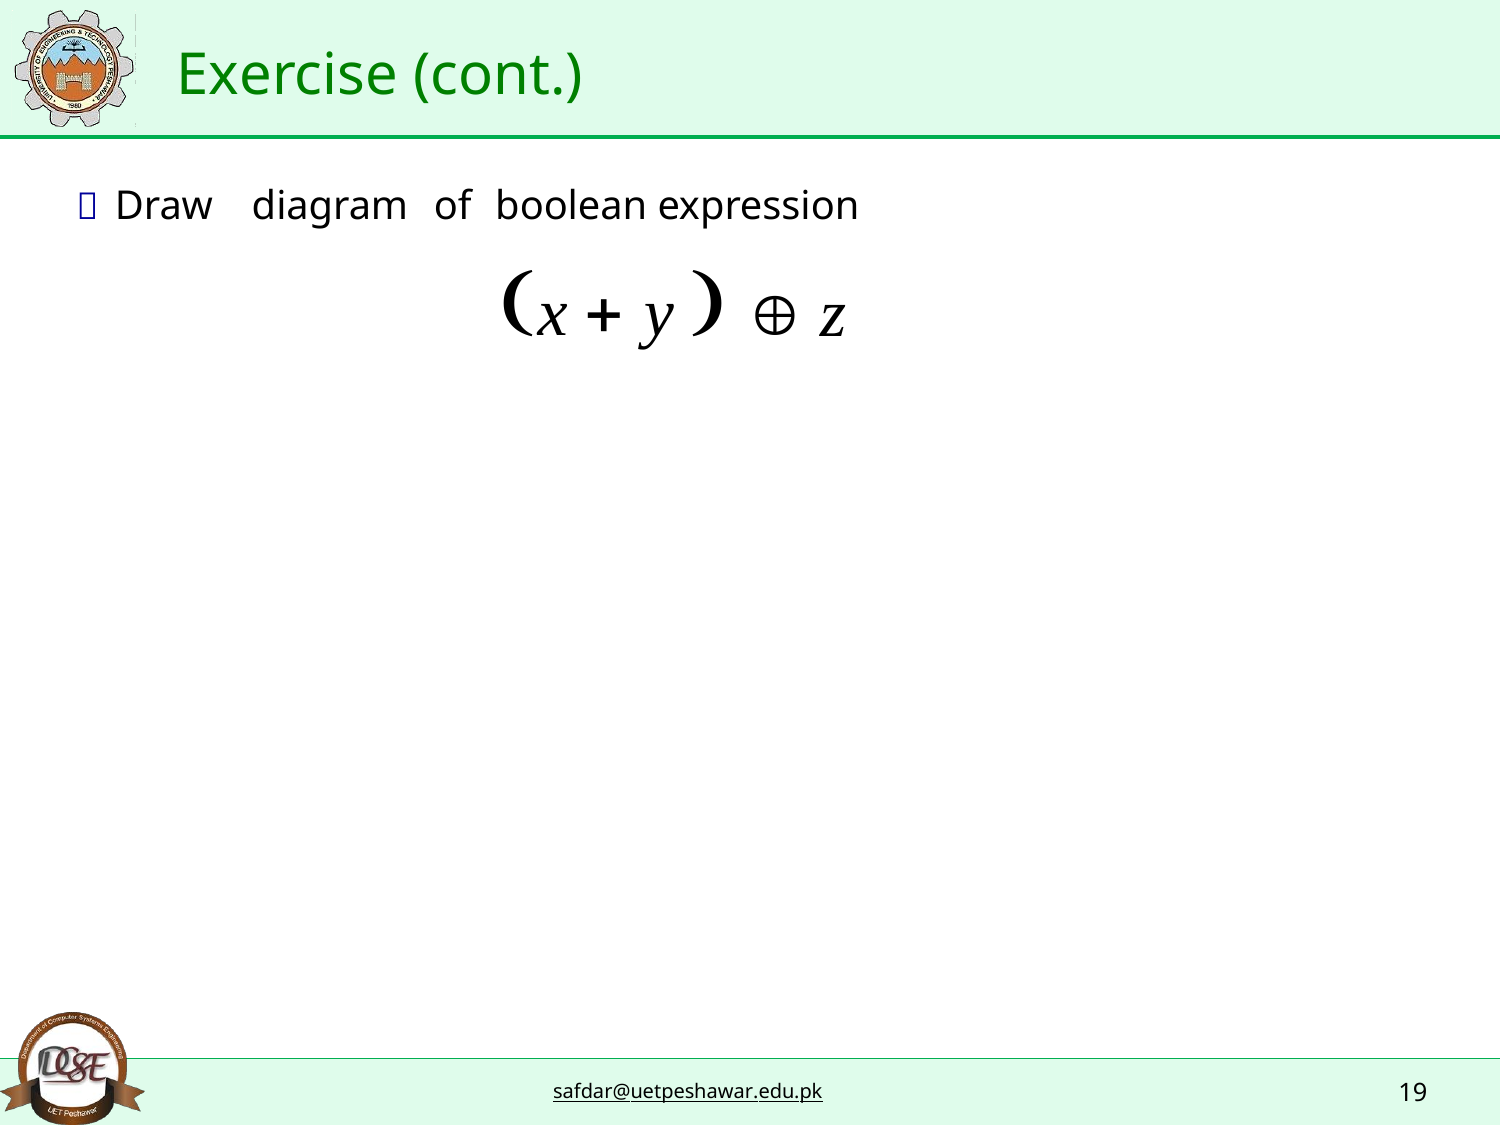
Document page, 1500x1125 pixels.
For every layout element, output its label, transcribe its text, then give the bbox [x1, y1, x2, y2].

text_box  y   [582, 258, 818, 353]
text_box [0, 0, 1500, 136]
text_box [11, 10, 136, 127]
text_box diagram [249, 184, 429, 235]
text_box of [431, 184, 491, 235]
text_box [145, 1059, 1500, 1125]
text_box x [497, 258, 582, 353]
text_box Exercise (cont.) [174, 44, 682, 116]
text_box [0, 1011, 145, 1125]
text_box  Draw [74, 184, 247, 235]
text_box safdar@uetpeshawar.edu.pk [550, 1079, 860, 1107]
text_box z [818, 278, 866, 351]
text_box 19 [1396, 1077, 1436, 1111]
text_box boolean expression [493, 184, 908, 235]
